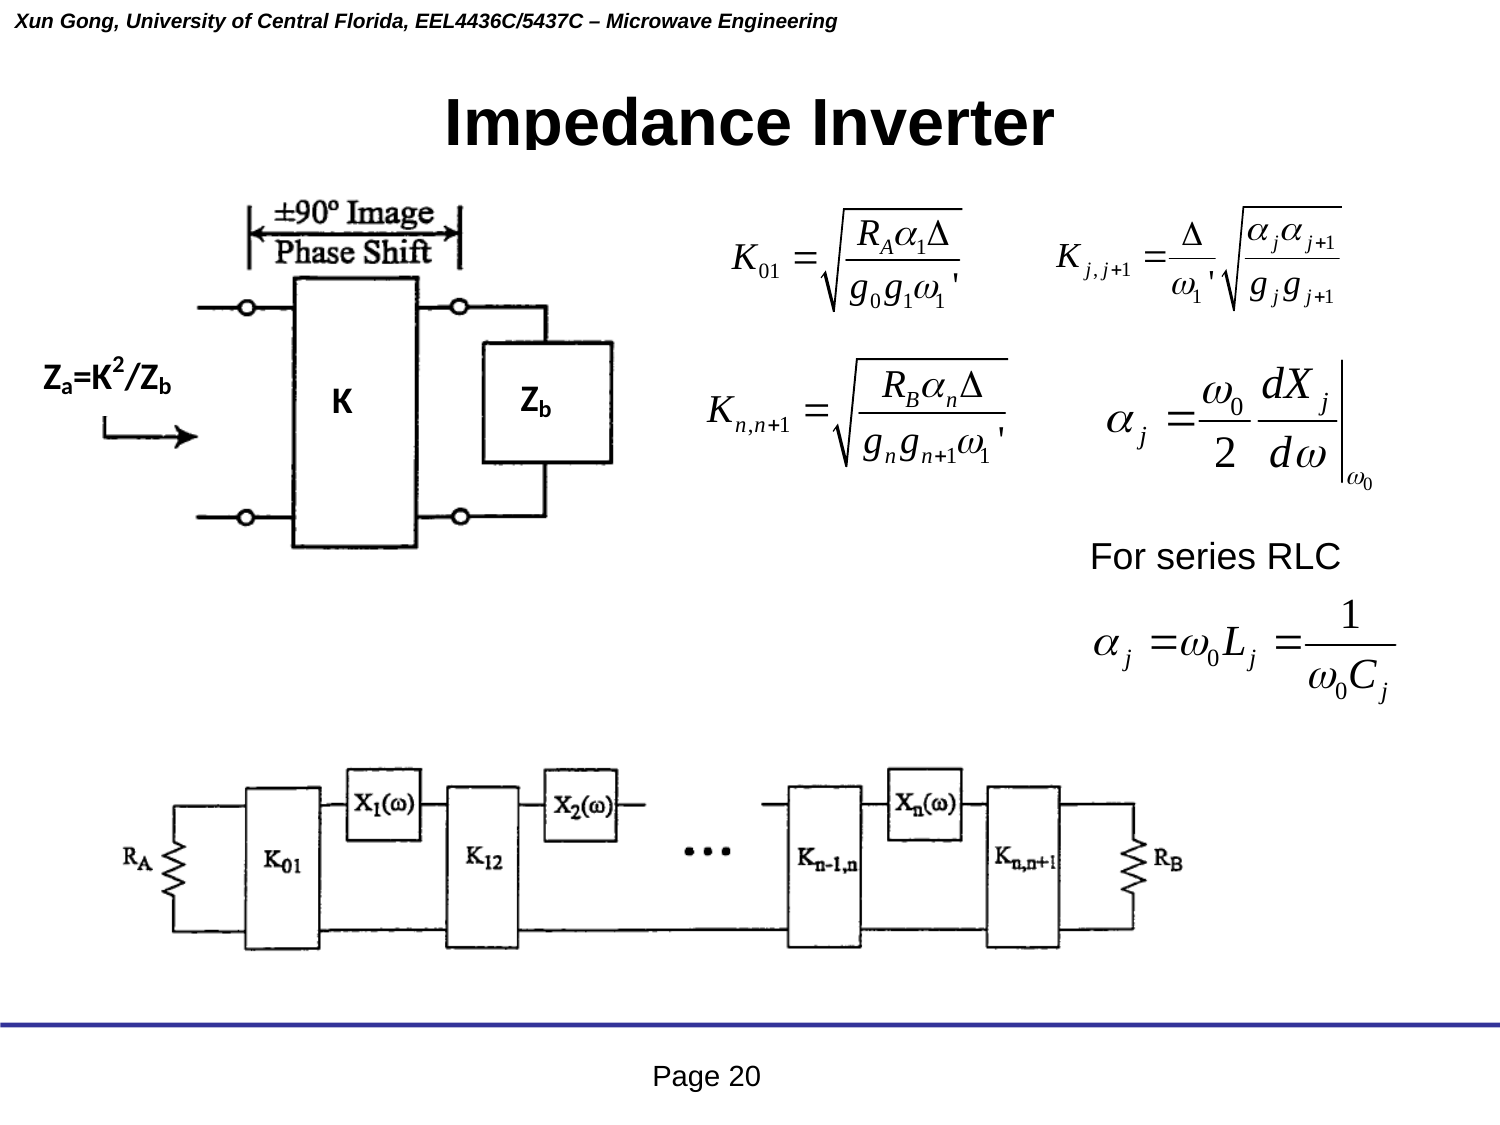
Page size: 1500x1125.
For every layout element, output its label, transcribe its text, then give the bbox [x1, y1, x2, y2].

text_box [724, 199, 972, 320]
picture [0, 149, 676, 590]
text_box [1049, 199, 1351, 318]
picture [99, 737, 1226, 988]
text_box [1099, 349, 1384, 501]
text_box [699, 349, 1017, 476]
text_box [1087, 587, 1405, 713]
text_box For series RLC [1074, 524, 1413, 585]
title Impedance Inverter [75, 62, 1425, 175]
